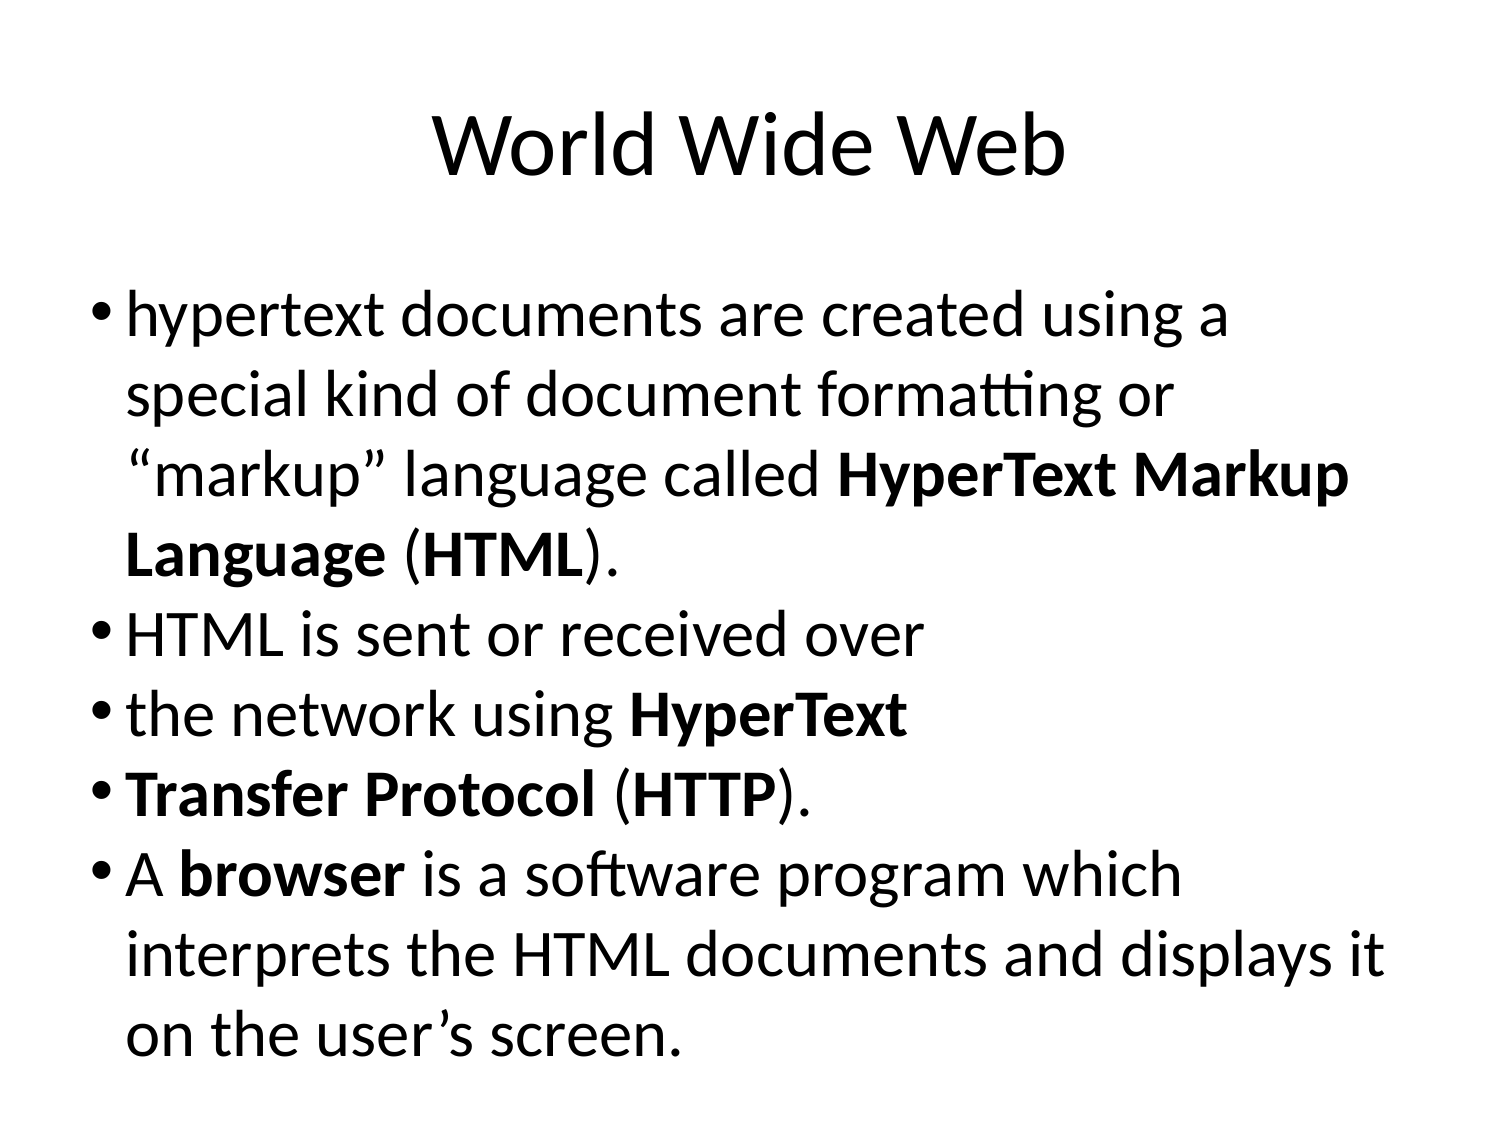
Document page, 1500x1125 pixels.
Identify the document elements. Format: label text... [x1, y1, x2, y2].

text_box World Wide Web [75, 45, 1425, 233]
text_box hypertext documents are created using a special kind of document formatting or “markup” language called HyperText Markup Language (HTML). HTML is sent or received over the network using HyperText Transfer Protocol (HTTP). A browser is a software program which interprets the HTML documents and displays it on the user’s screen. [75, 262, 1425, 1005]
